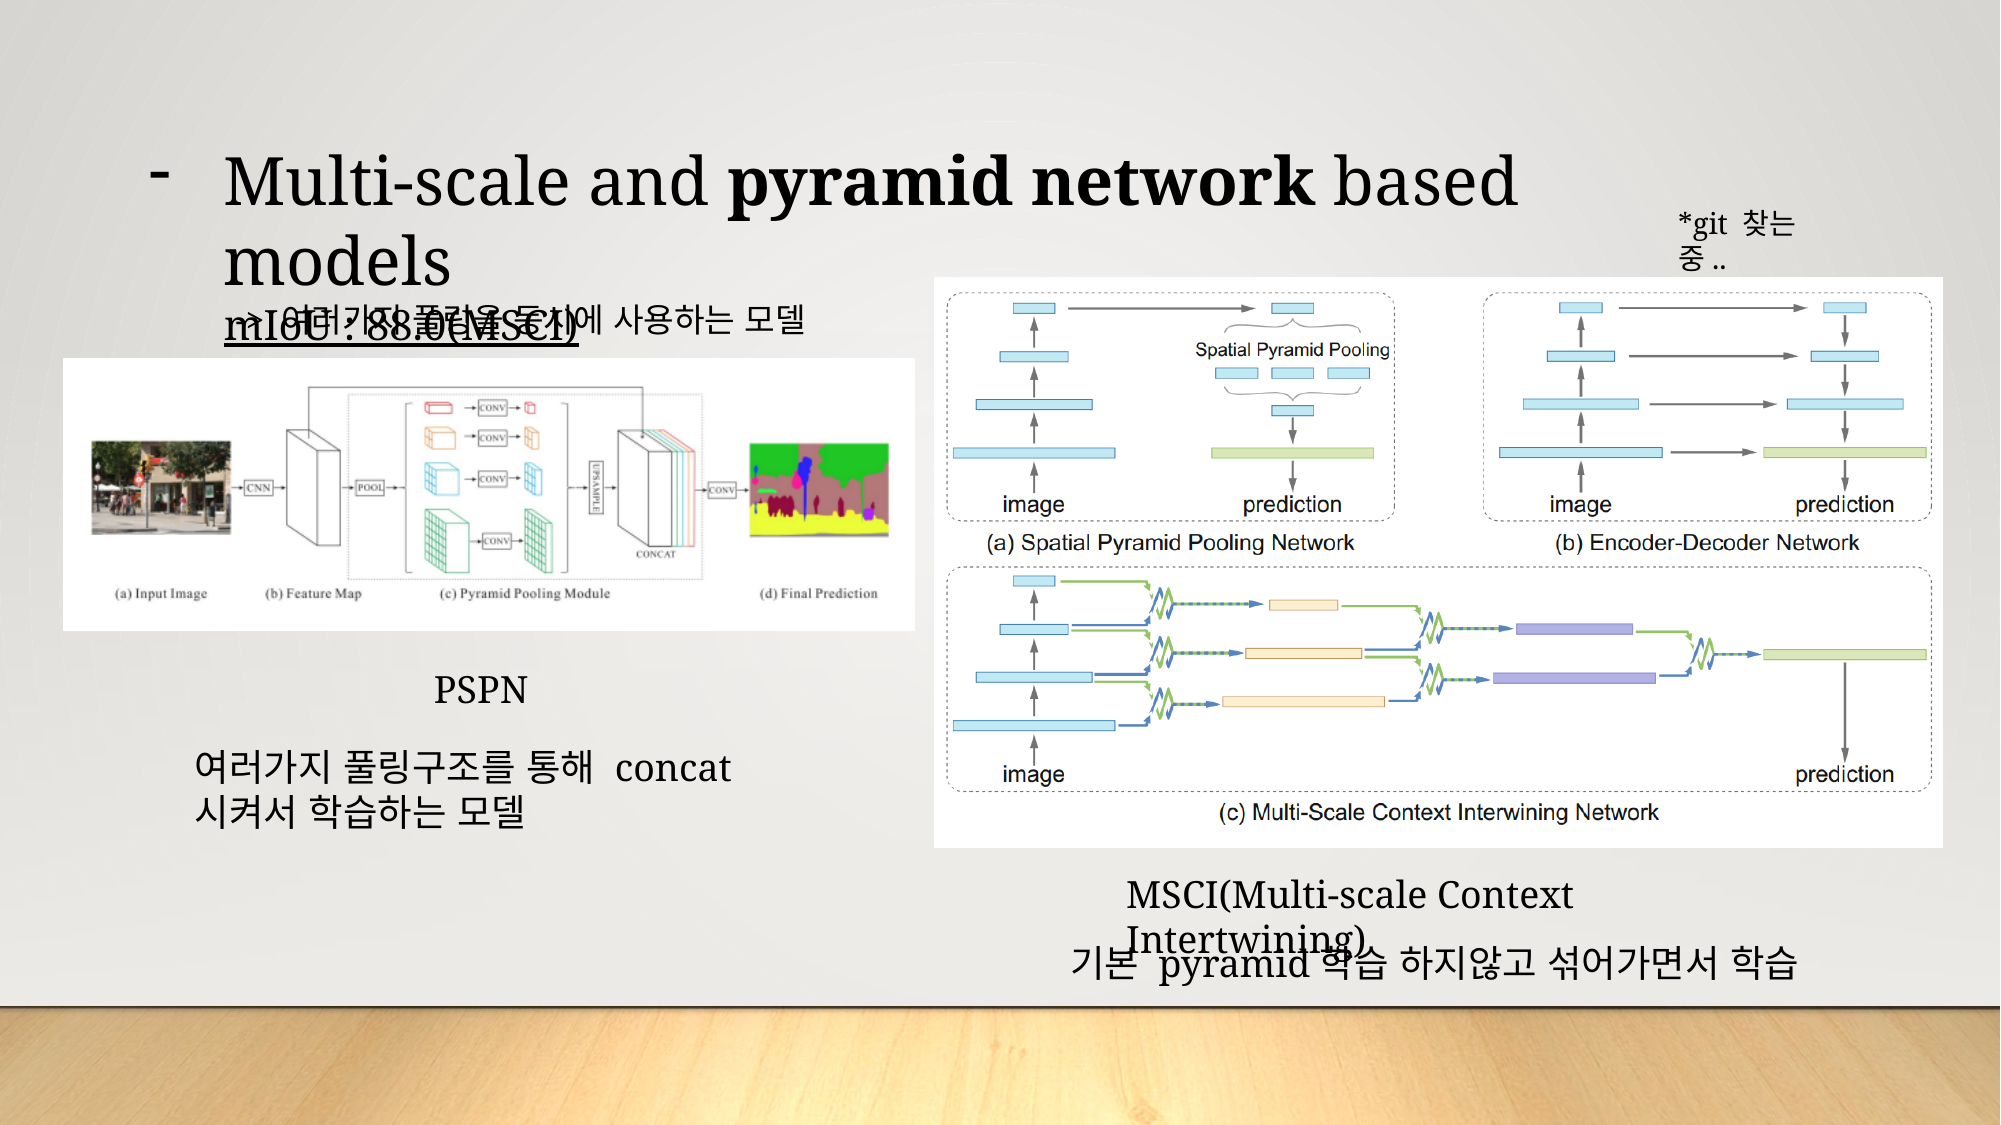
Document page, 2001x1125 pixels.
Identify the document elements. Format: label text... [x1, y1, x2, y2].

text_box -> 여러가지 풀링을 동시에 사용하는 모델 [220, 291, 888, 347]
picture [934, 277, 1943, 848]
text_box MSCI(Multi-scale Context Intertwining) [1111, 863, 1826, 933]
text_box 여러가지 풀링구조를 통해 concat시켜서 학습하는 모델 [180, 736, 860, 842]
text_box PSPN [419, 659, 732, 719]
text_box *git 찾는중.. [1663, 197, 1857, 277]
picture [63, 358, 915, 631]
picture [0, 1006, 2000, 1125]
text_box 기본 pyramid학습 하지않고 섞어가면서 학습 [1055, 933, 1857, 993]
text_box Multi-scale and pyramid network based models mIoU : 88.0(MSCI) [133, 131, 1736, 436]
